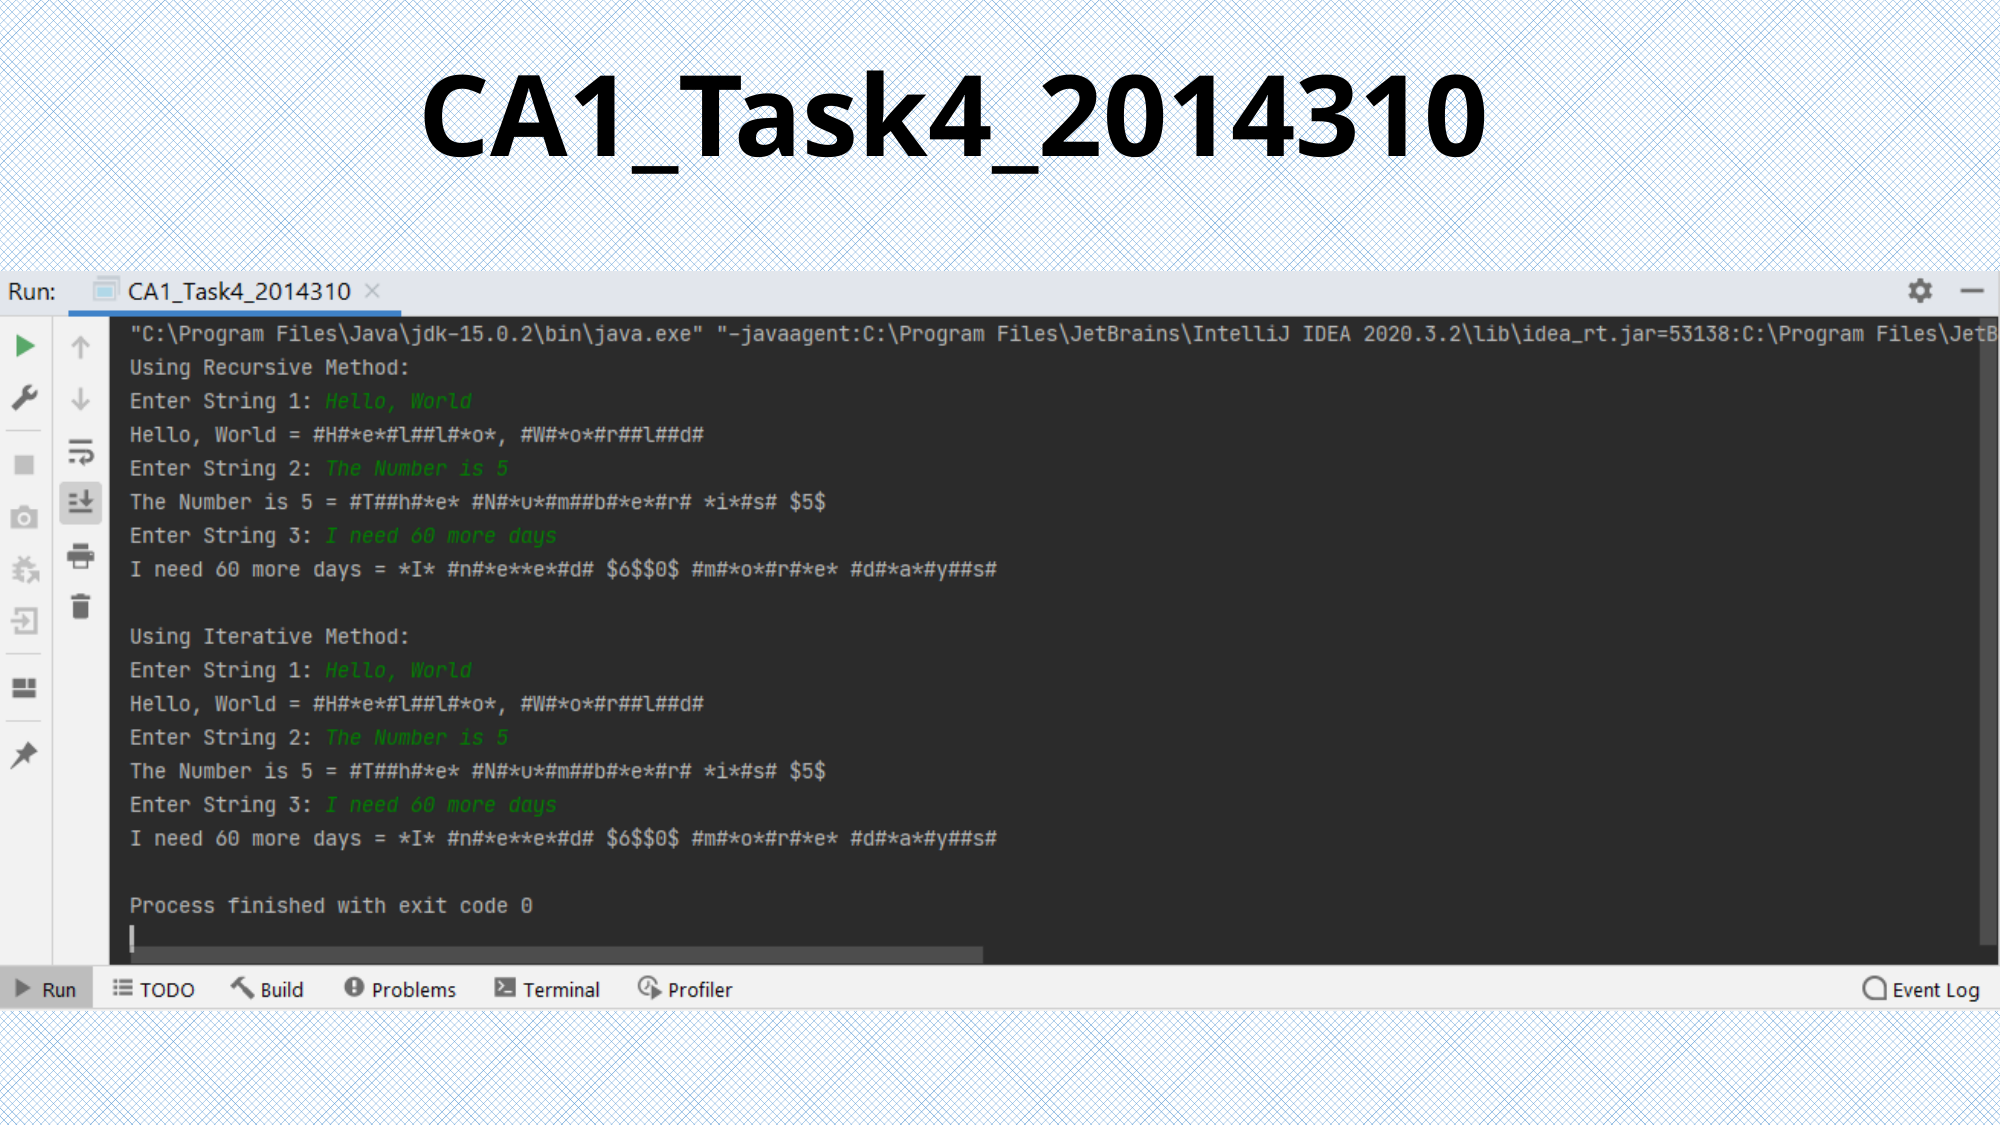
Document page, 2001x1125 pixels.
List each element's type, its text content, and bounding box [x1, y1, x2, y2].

picture [0, 271, 2000, 1011]
text_box CA1_Task4_2014310 [403, 36, 1504, 187]
